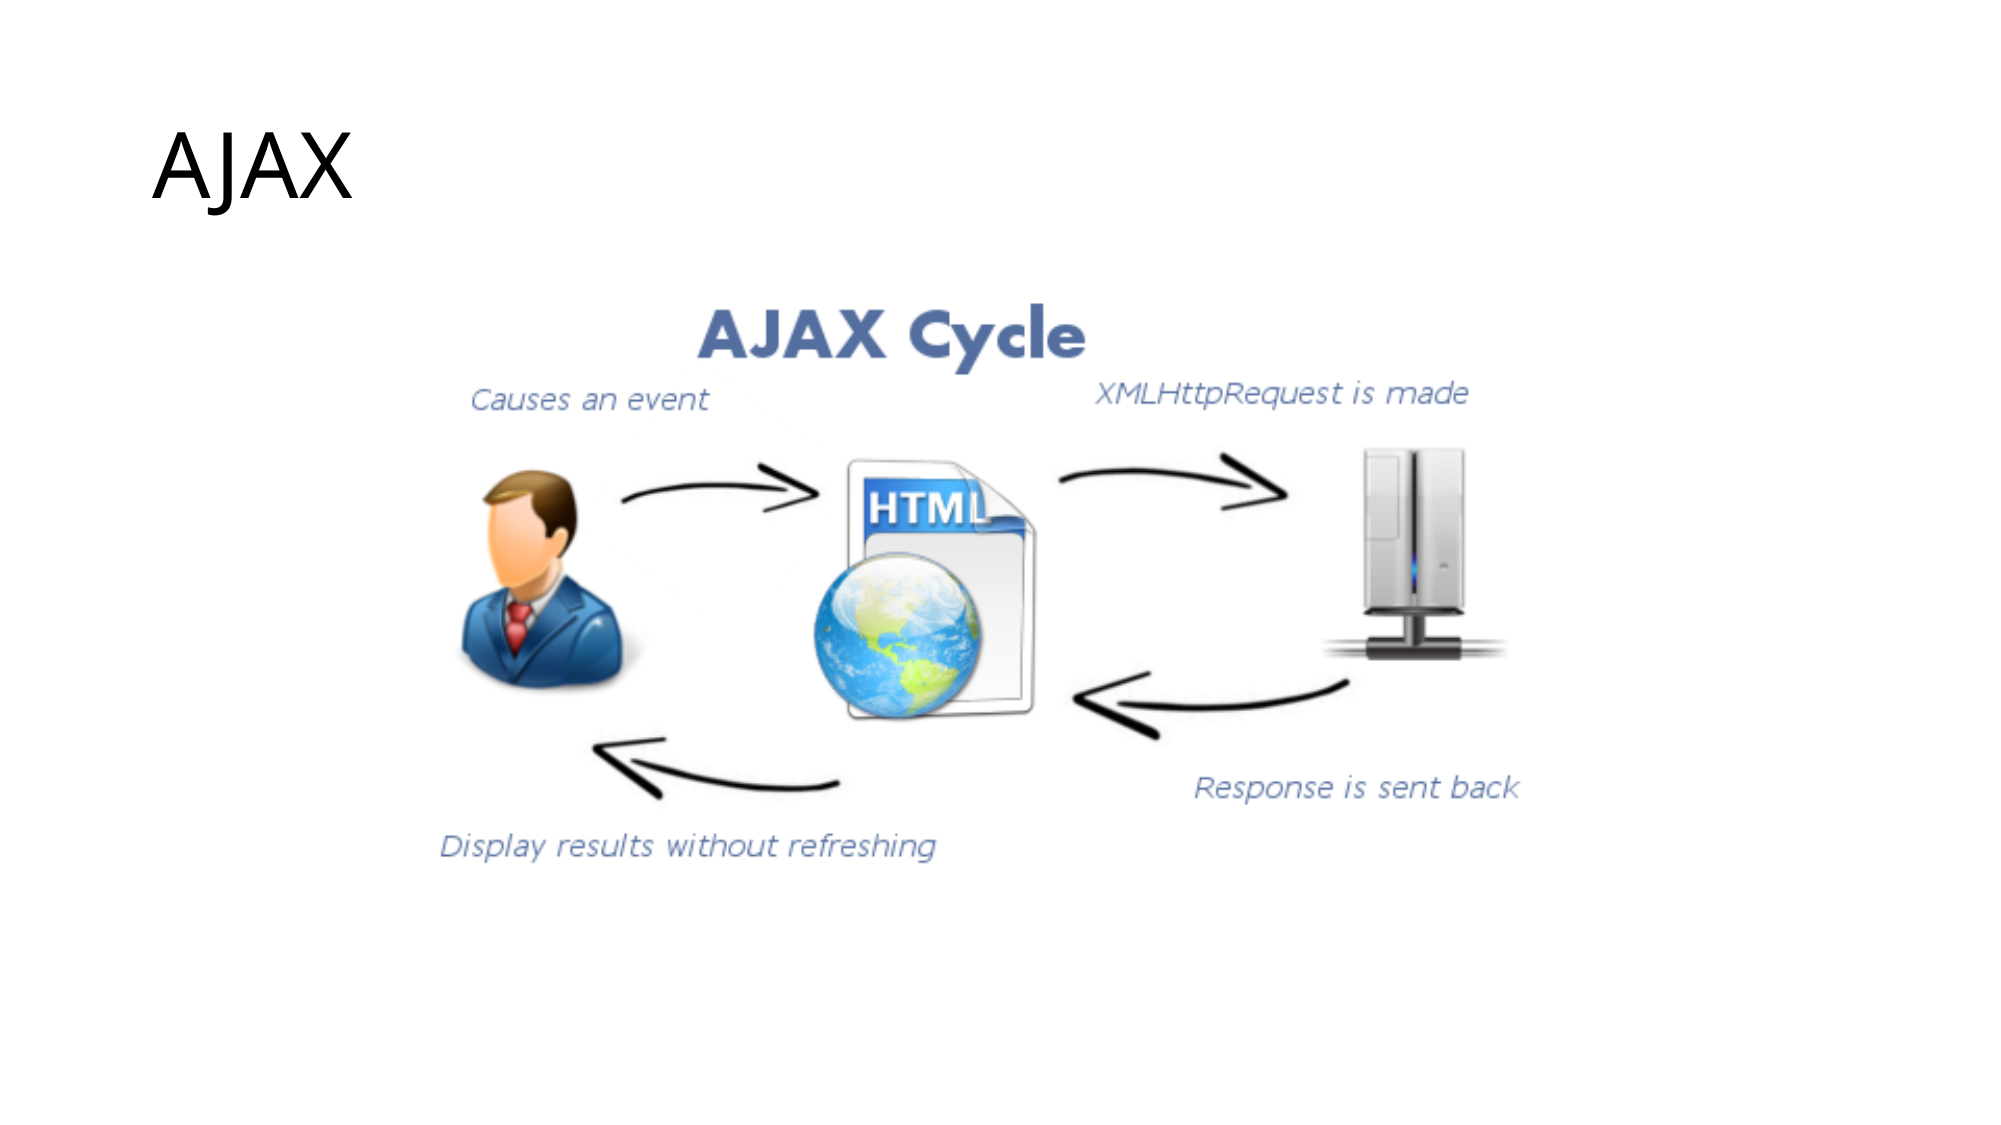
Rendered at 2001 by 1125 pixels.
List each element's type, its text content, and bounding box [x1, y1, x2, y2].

title AJAX [137, 59, 1863, 278]
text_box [375, 277, 1625, 903]
